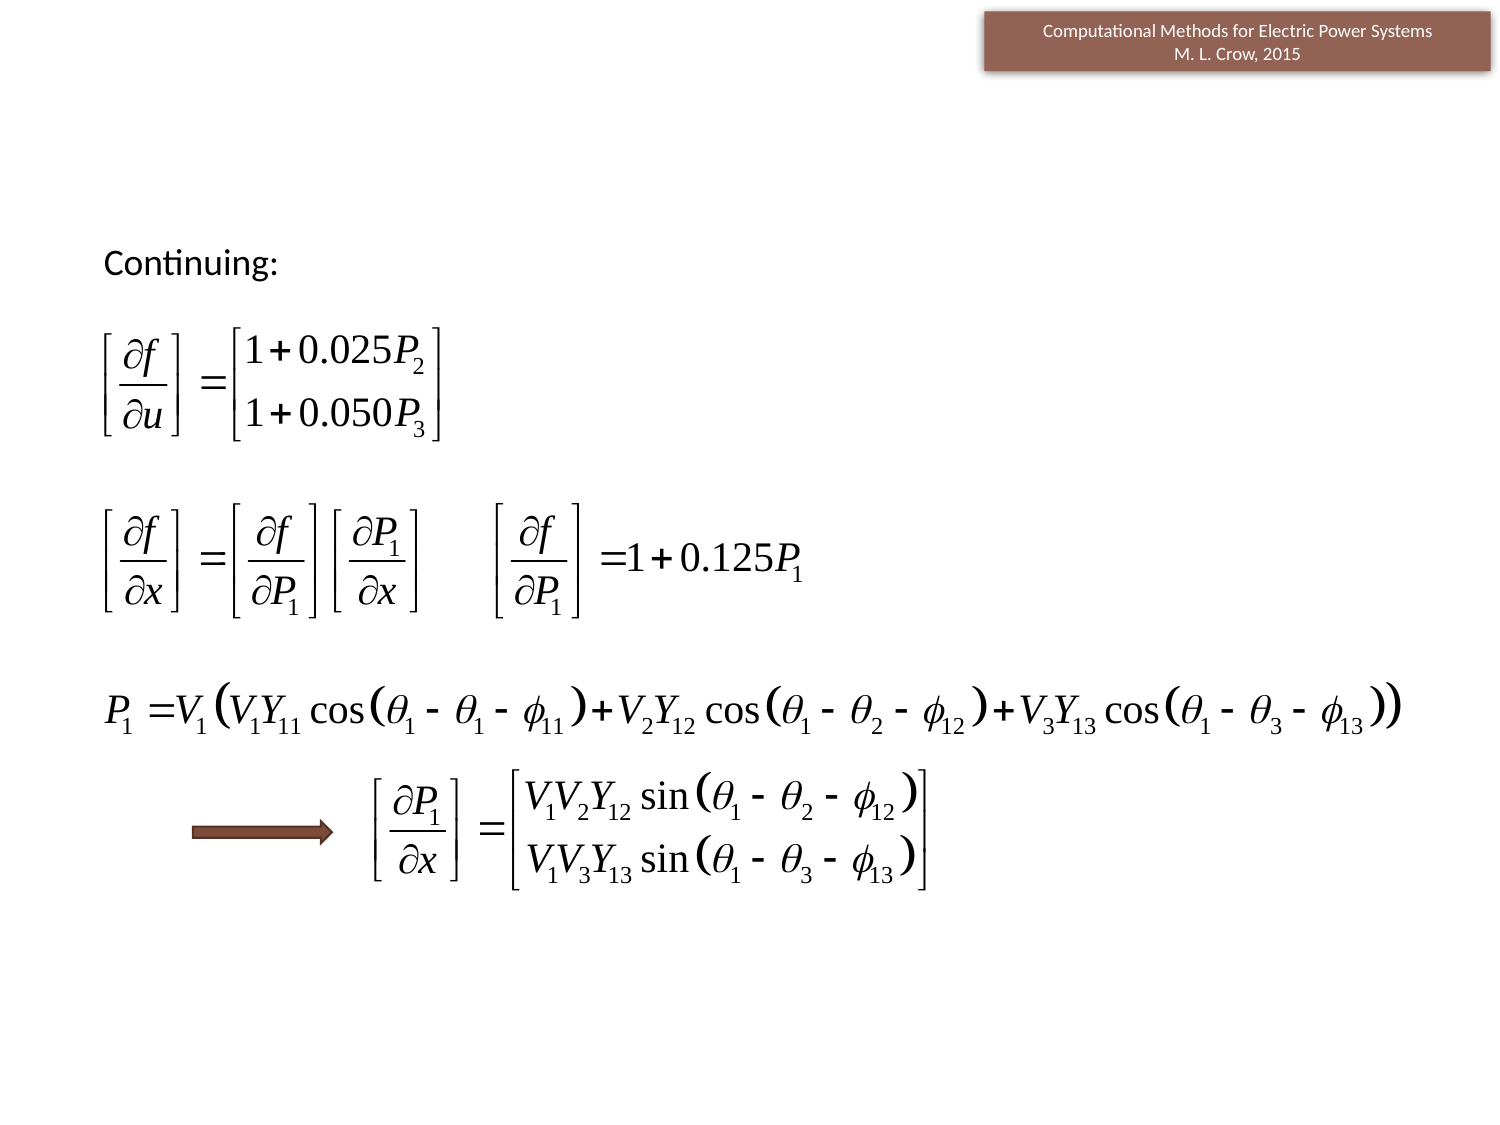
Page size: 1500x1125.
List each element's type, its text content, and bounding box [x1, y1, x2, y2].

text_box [94, 494, 434, 628]
text_box Continuing: [88, 230, 295, 291]
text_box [485, 494, 829, 628]
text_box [97, 674, 1405, 752]
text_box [193, 760, 941, 901]
text_box [81, 492, 222, 631]
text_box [94, 318, 455, 452]
